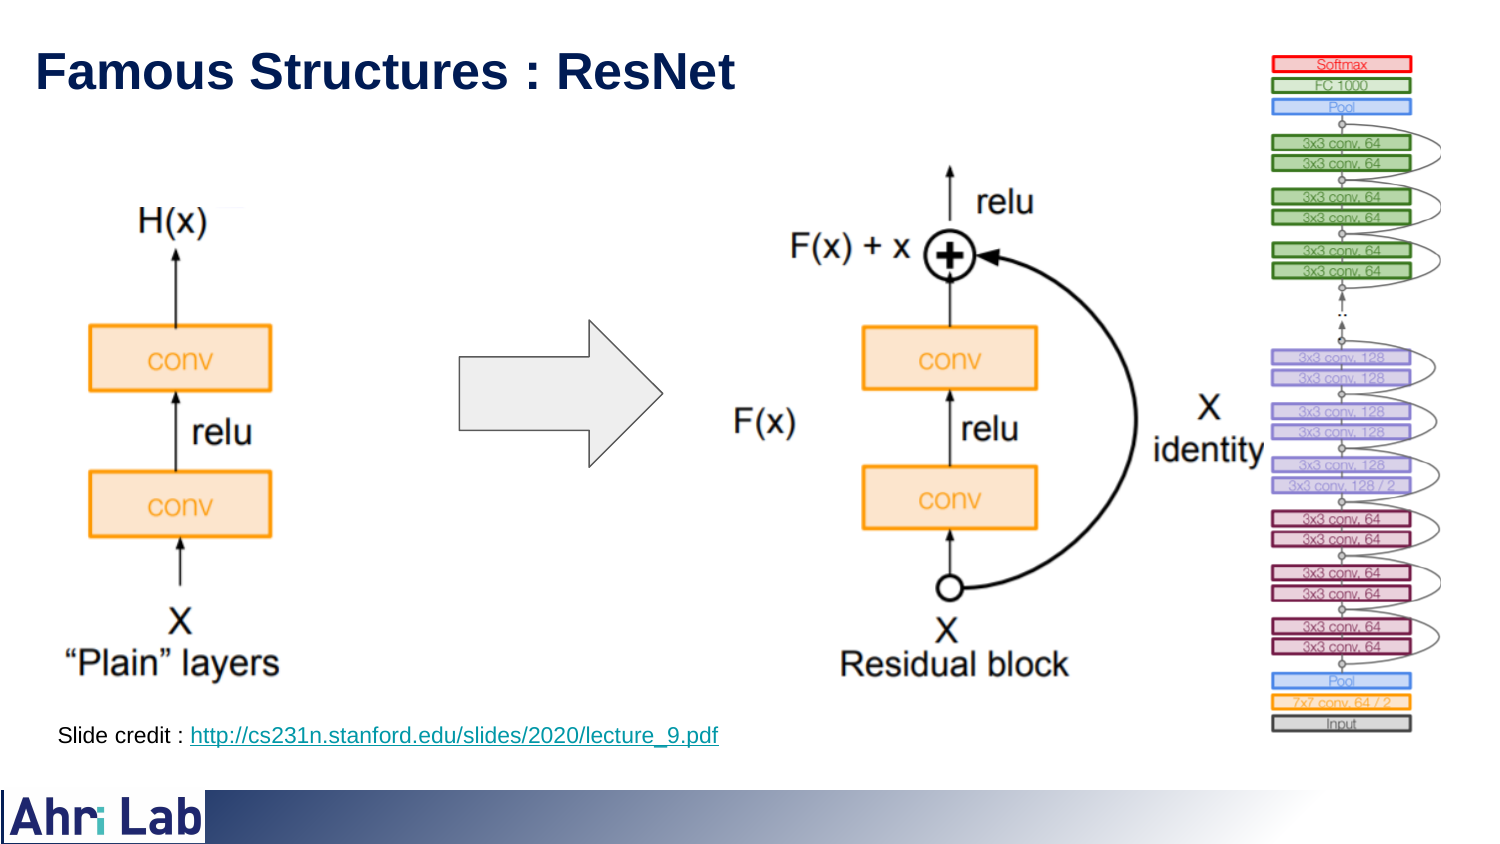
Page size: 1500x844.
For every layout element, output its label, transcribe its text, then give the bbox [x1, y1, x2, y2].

picture [4, 787, 205, 843]
picture [41, 207, 315, 706]
text_box [459, 320, 663, 468]
title Famous Structures : ResNet [20, 22, 1480, 117]
picture [722, 45, 1441, 742]
text_box Slide credit : http://cs231n.stanford.edu/slides/2020/lecture_9.pdf [42, 705, 1441, 752]
